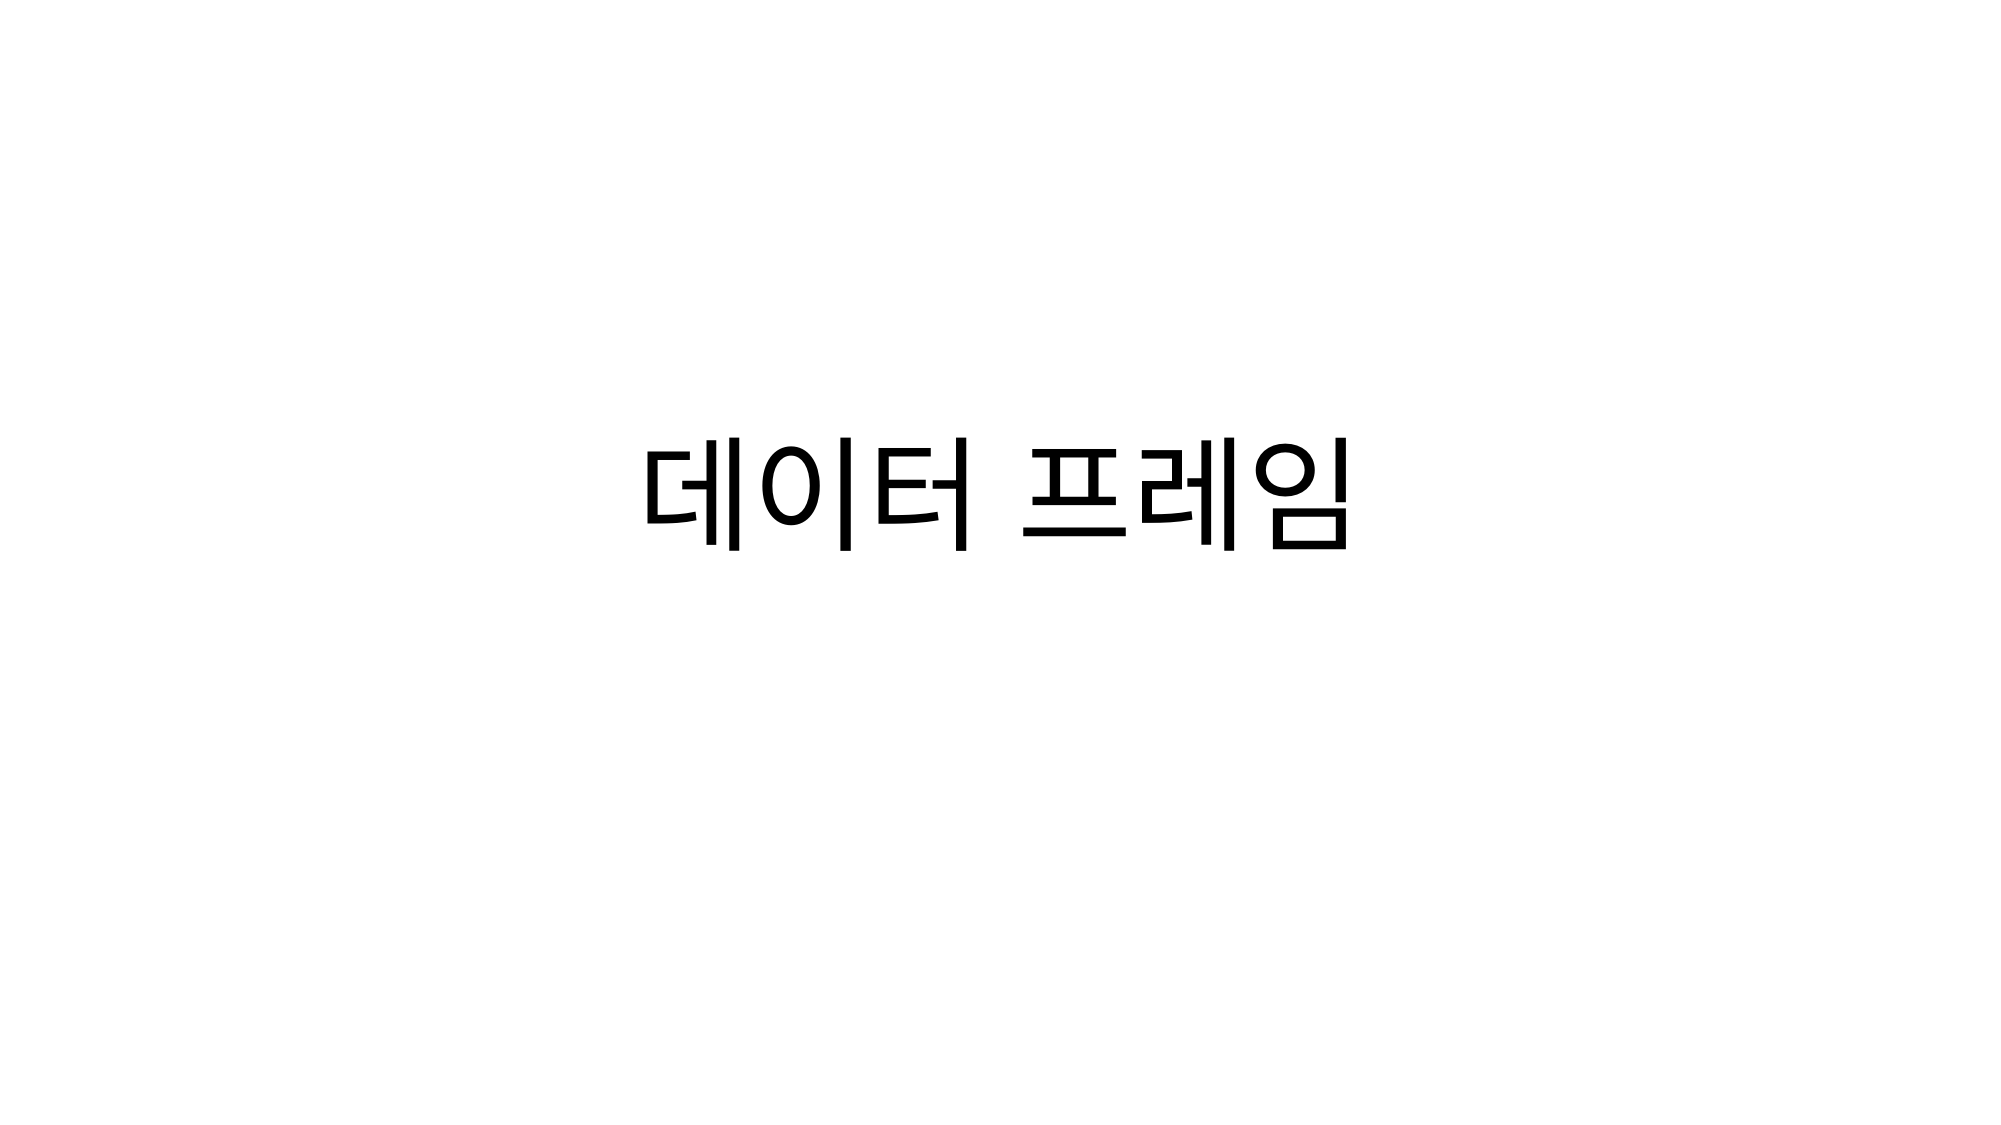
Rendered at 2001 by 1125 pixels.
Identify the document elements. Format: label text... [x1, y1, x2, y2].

title 데이터 프레임 [249, 410, 1750, 576]
